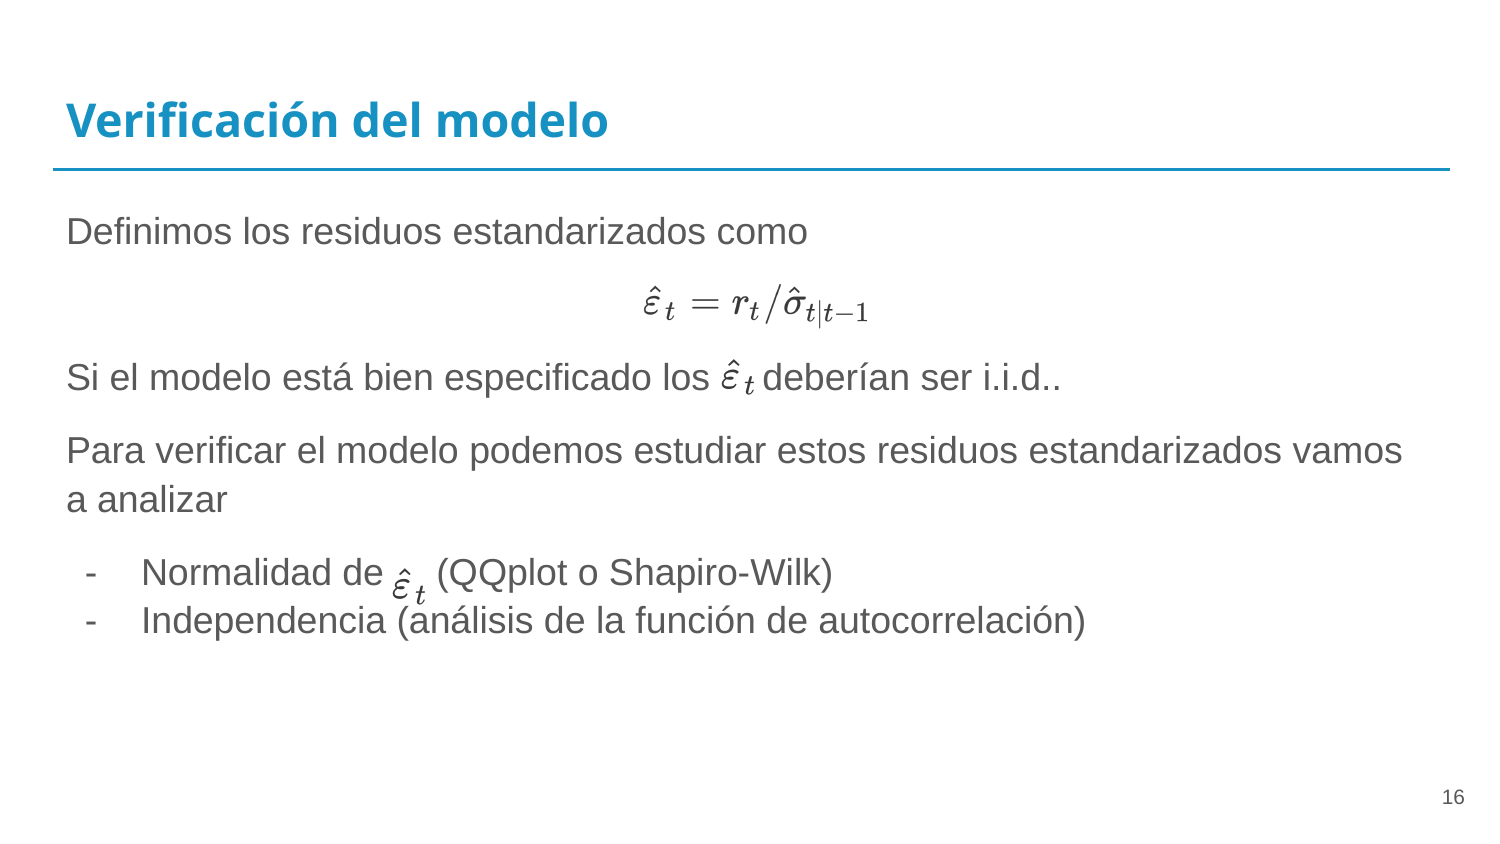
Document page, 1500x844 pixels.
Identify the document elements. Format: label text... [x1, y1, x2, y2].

list Definimos los residuos estandarizados como Si el modelo está bien especificado los deberían ser i.i.d.. Para verificar el modelo podemos estudiar estos residuos estandarizados vamos a analizar Normalidad de (QQplot o Shapiro-Wilk) Independencia (análisis de la función de autocorrelación) [51, 189, 1449, 750]
slide_number ‹#› [1389, 764, 1480, 830]
title Verificación del modelo [51, 72, 1449, 167]
picture [641, 280, 873, 334]
picture [720, 355, 759, 399]
picture [391, 565, 430, 608]
